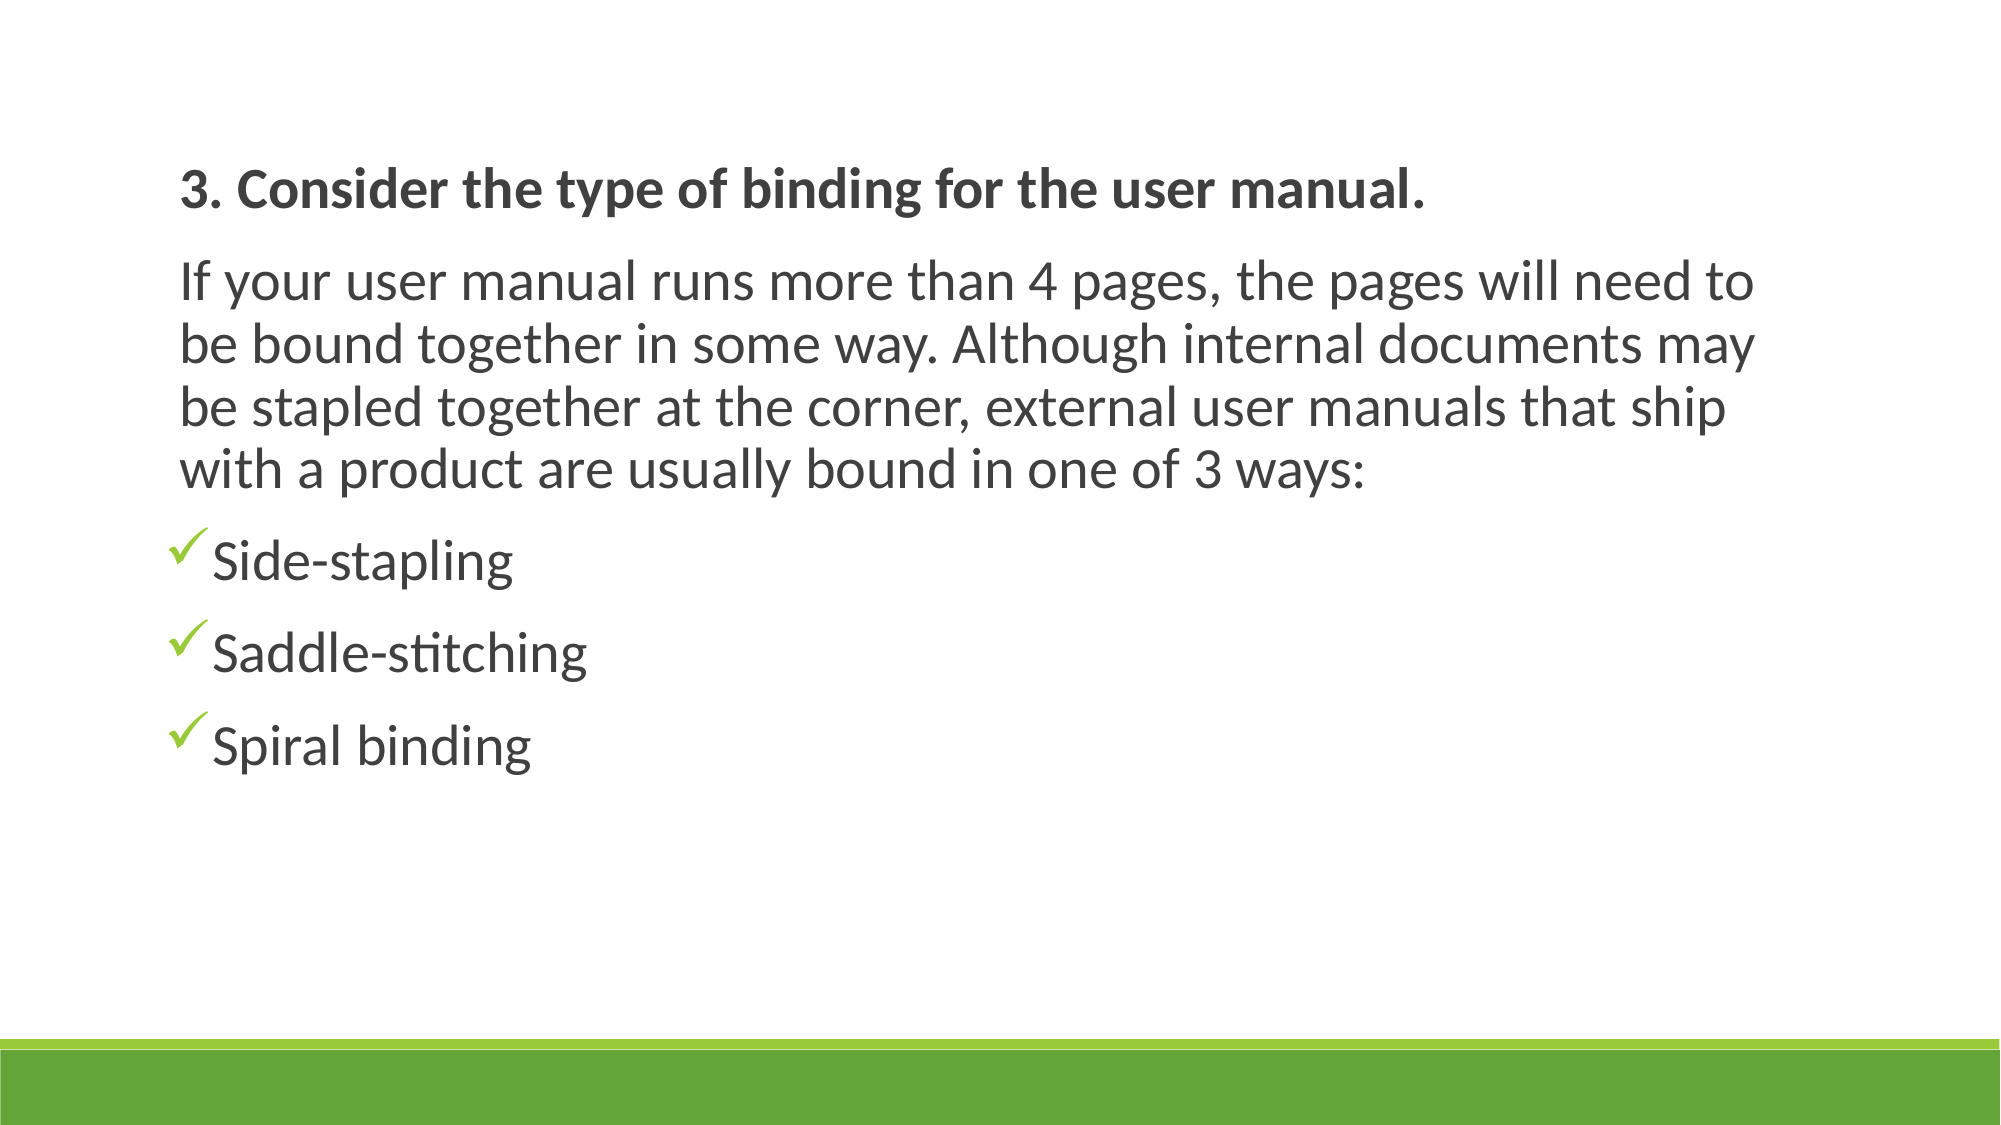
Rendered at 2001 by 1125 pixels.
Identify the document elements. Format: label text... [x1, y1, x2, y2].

list 3. Consider the type of binding for the user manual. If your user manual runs more than 4 pages, the pages will need to be bound together in some way. Although internal documents may be stapled together at the corner, external user manuals that ship with a product are usually bound in one of 3 ways: Side-stapling Saddle-stitching Spiral binding [164, 150, 1815, 811]
